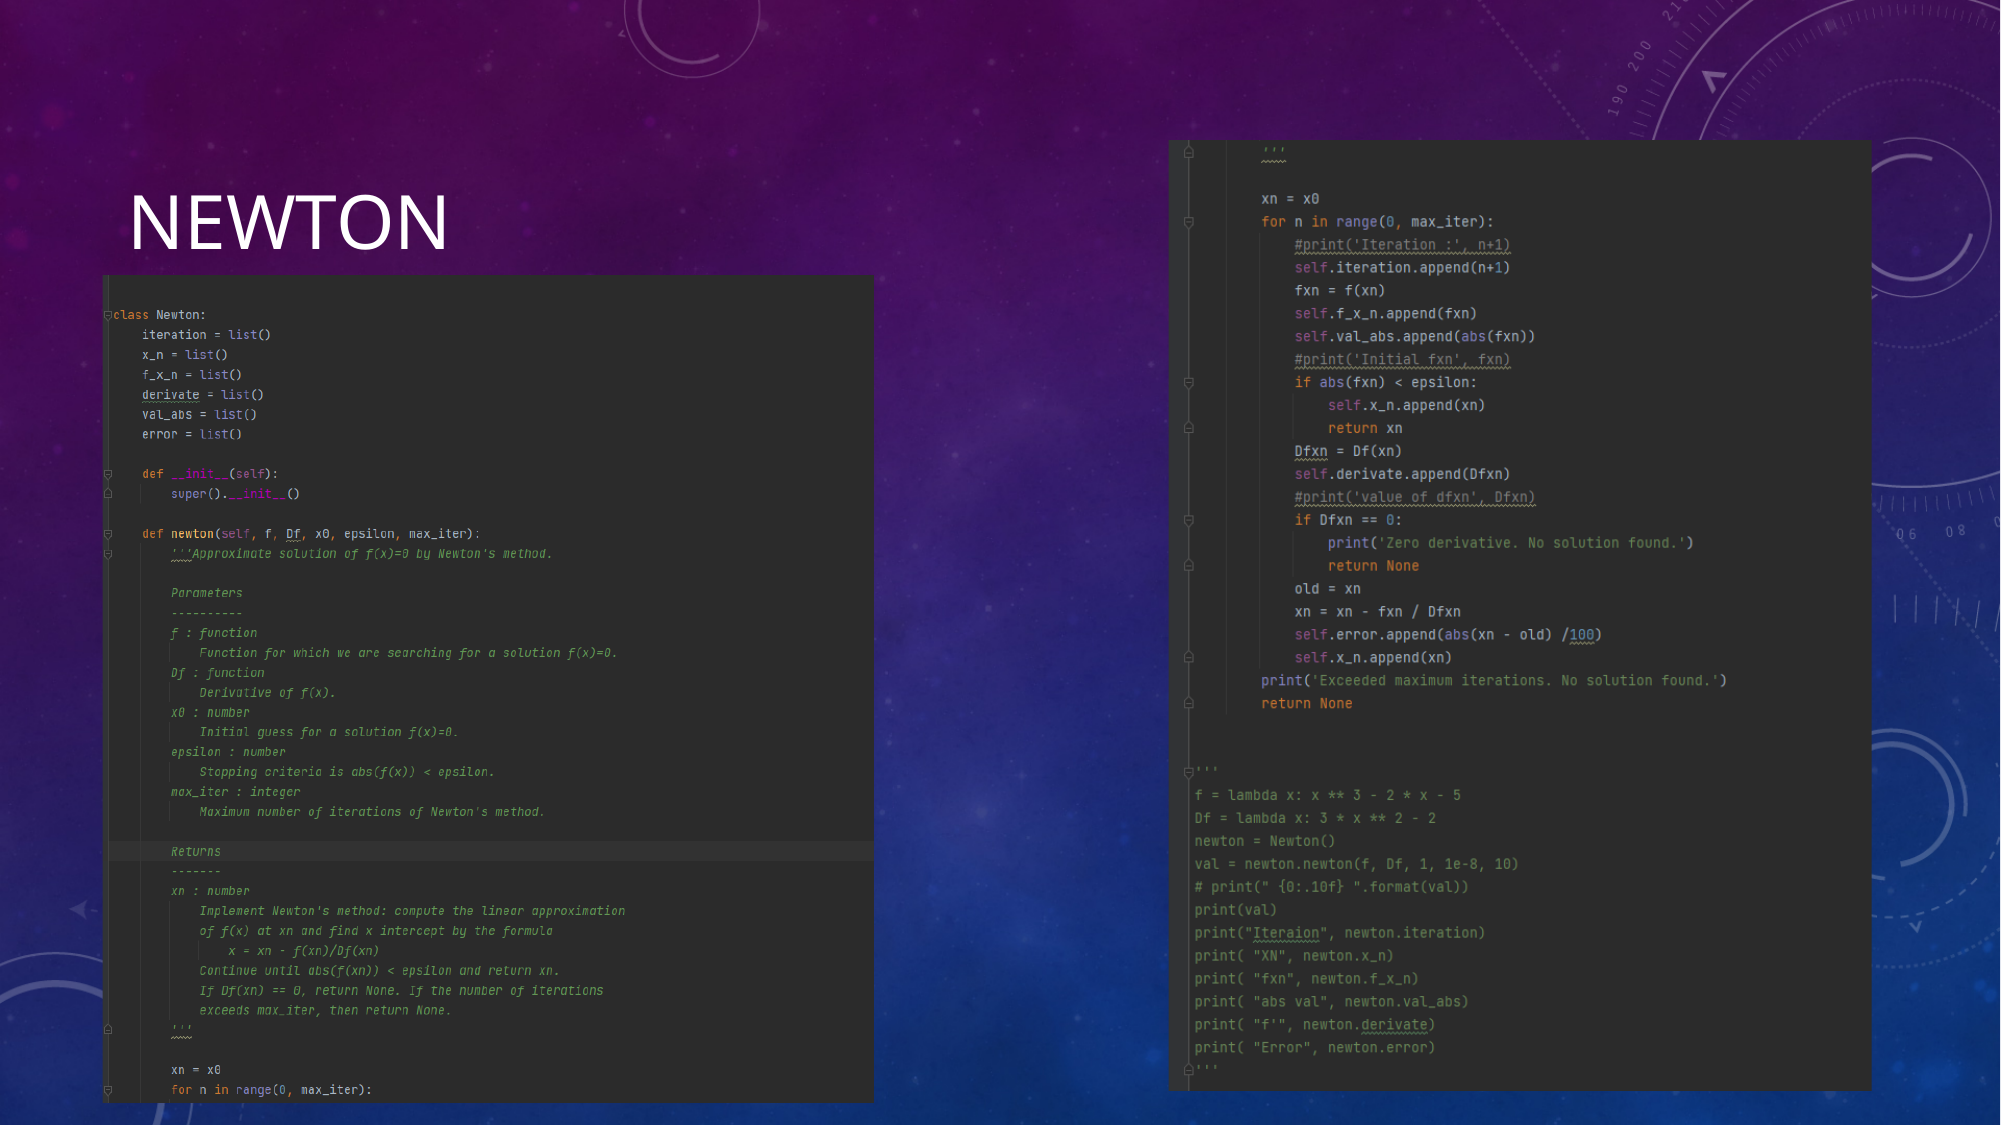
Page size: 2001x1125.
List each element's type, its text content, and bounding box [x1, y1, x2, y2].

picture [0, 0, 2001, 1125]
title Newton [112, 99, 1775, 339]
